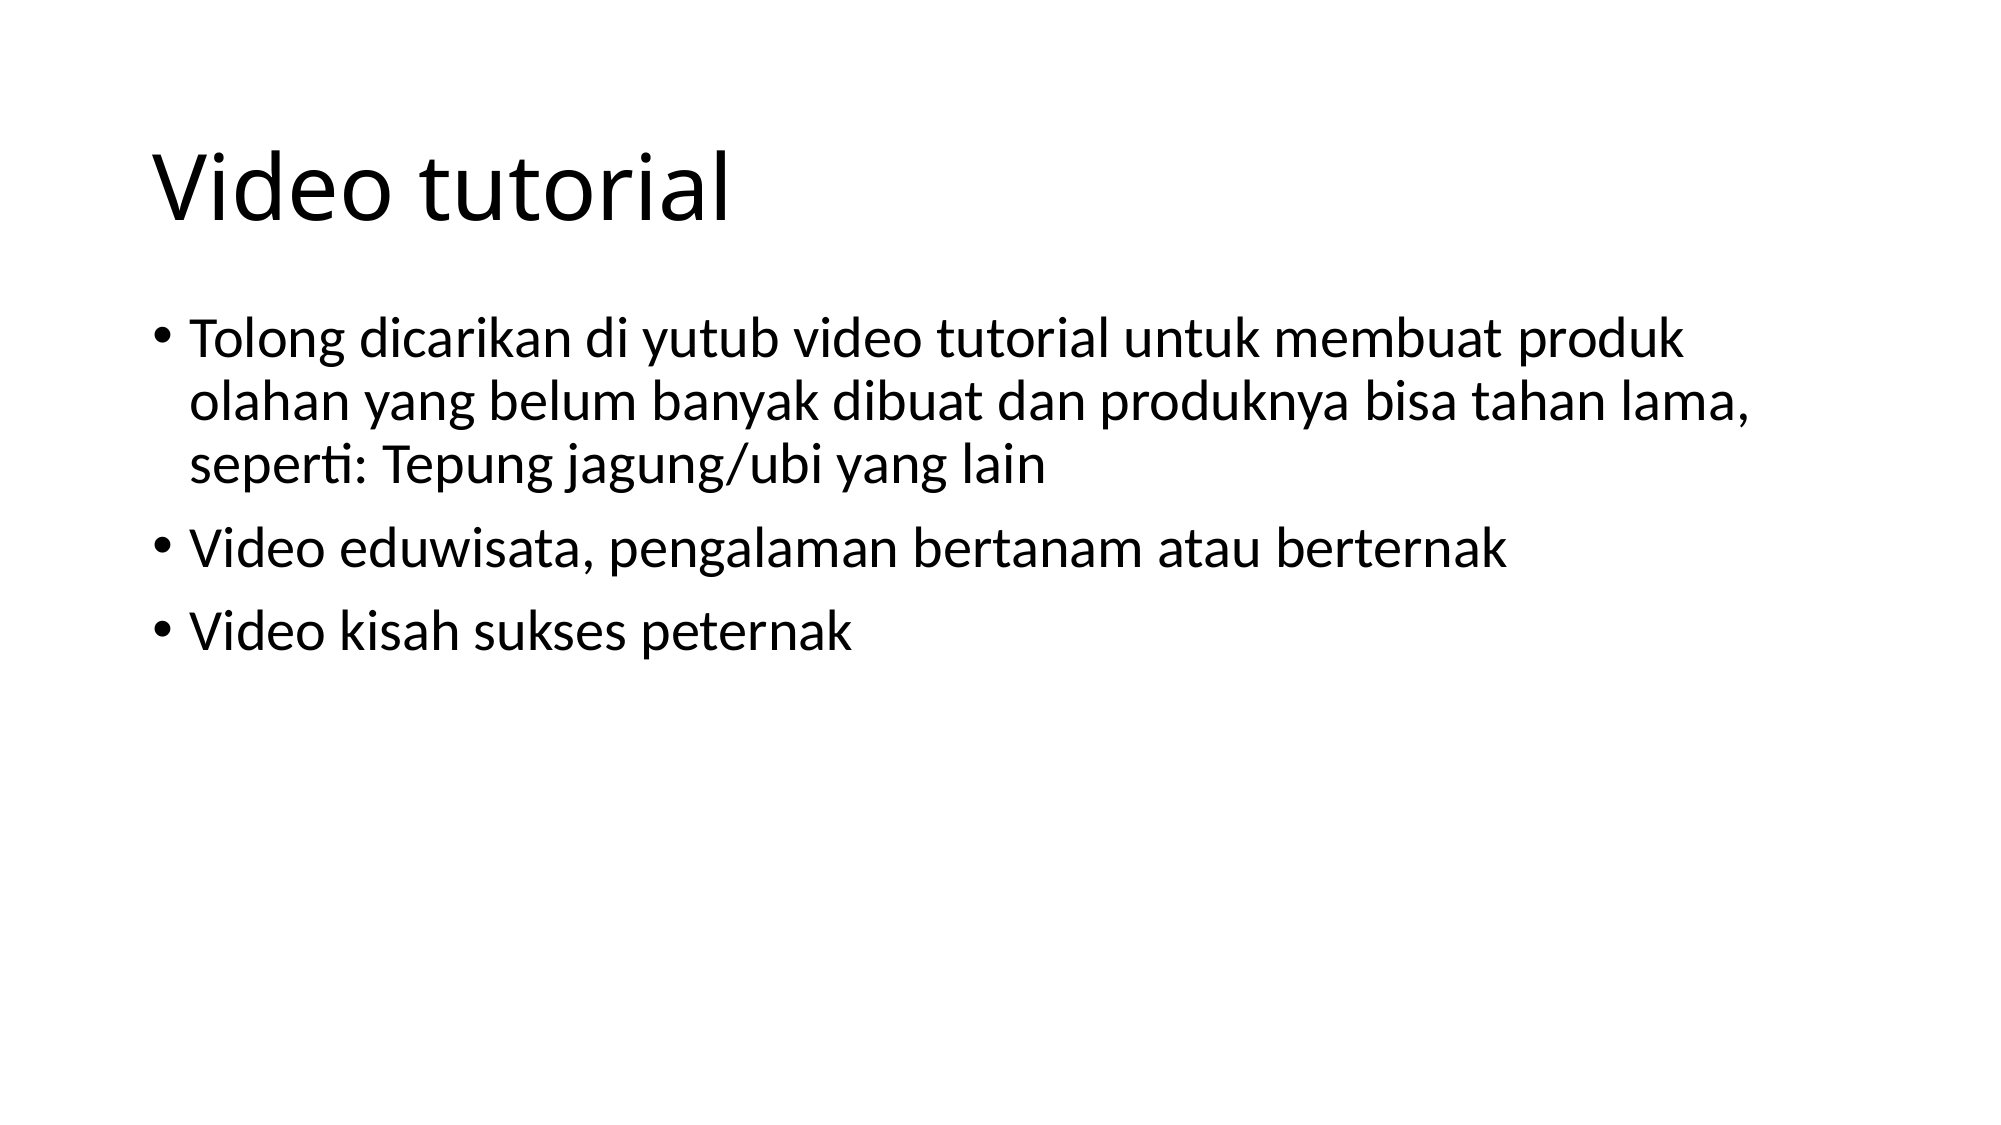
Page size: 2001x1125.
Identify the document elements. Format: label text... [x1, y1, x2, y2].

list Tolong dicarikan di yutub video tutorial untuk membuat produk olahan yang belum banyak dibuat dan produknya bisa tahan lama, seperti: Tepung jagung/ubi yang lain Video eduwisata, pengalaman bertanam atau berternak Video kisah sukses peternak [137, 299, 1863, 1014]
title Video tutorial [137, 82, 1863, 299]
